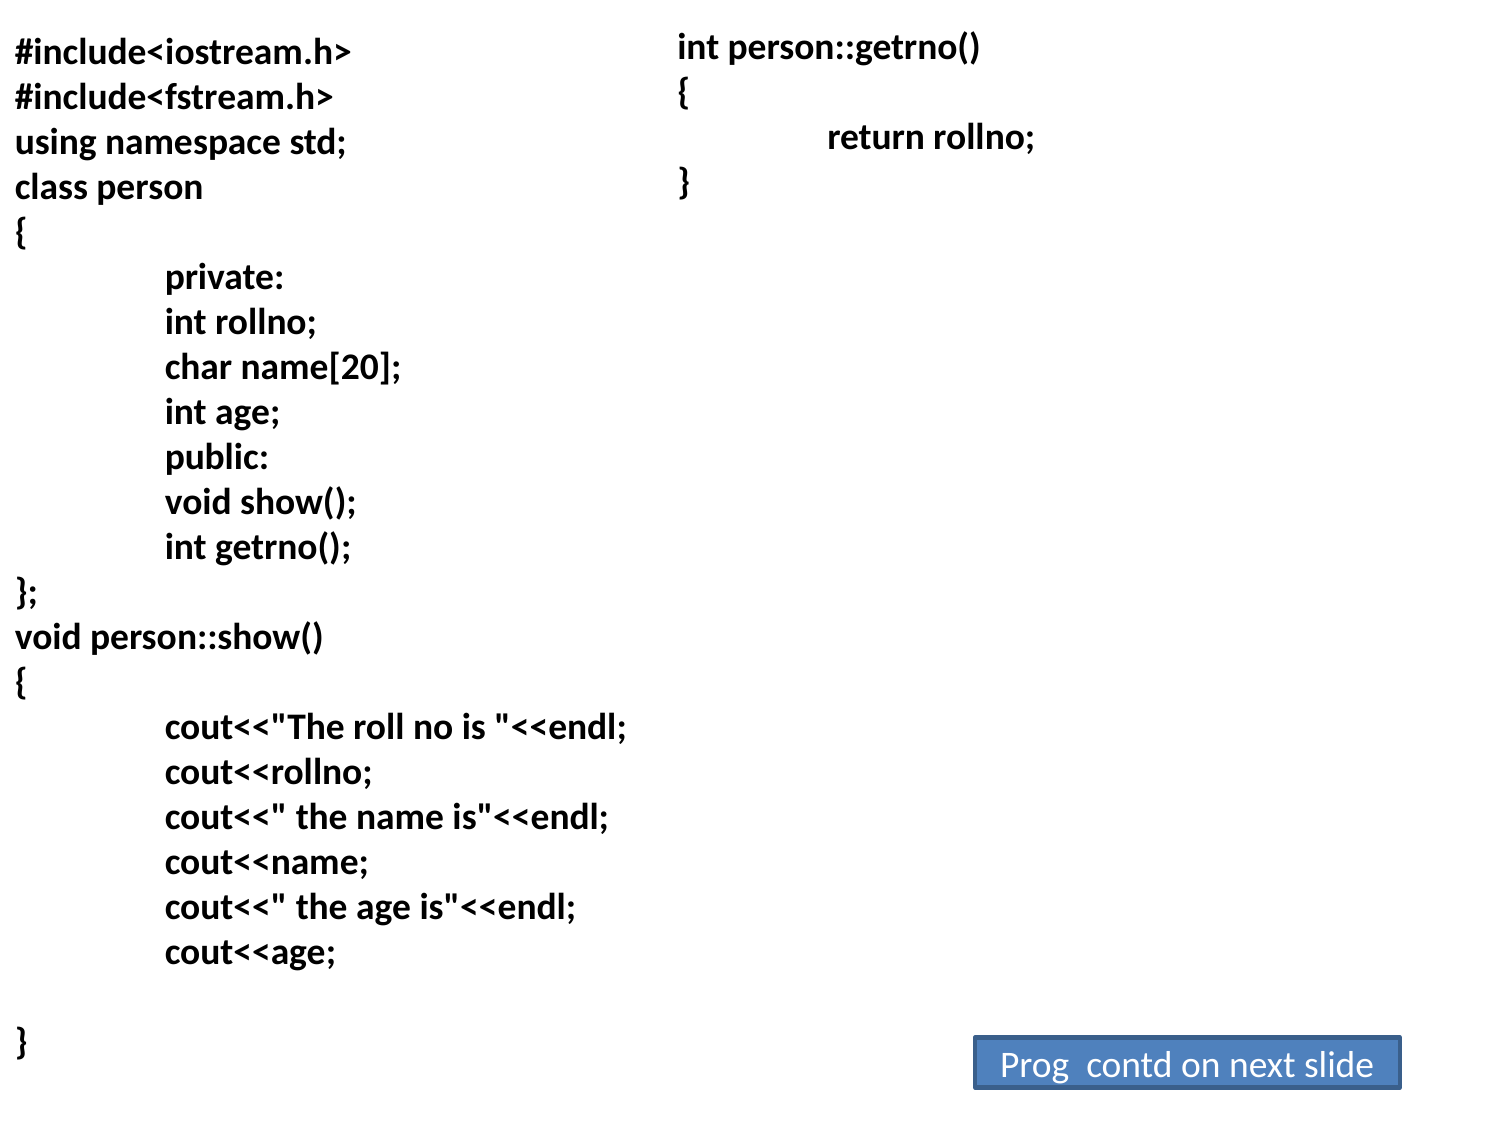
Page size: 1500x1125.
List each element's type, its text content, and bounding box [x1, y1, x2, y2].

text_box Prog contd on next slide [973, 1035, 1402, 1090]
text_box #include<iostream.h> #include<fstream.h> using namespace std; class person { private: int rollno; char name[20]; int age; public: void show(); int getrno(); }; void person::show() { cout<<"The roll no is "<<endl; cout<<rollno; cout<<" the name is"<<endl; cout<<name; cout<<" the age is"<<endl; cout<<age; } [0, 19, 1100, 1114]
text_box int person::getrno() { return rollno; } [662, 0, 1500, 300]
